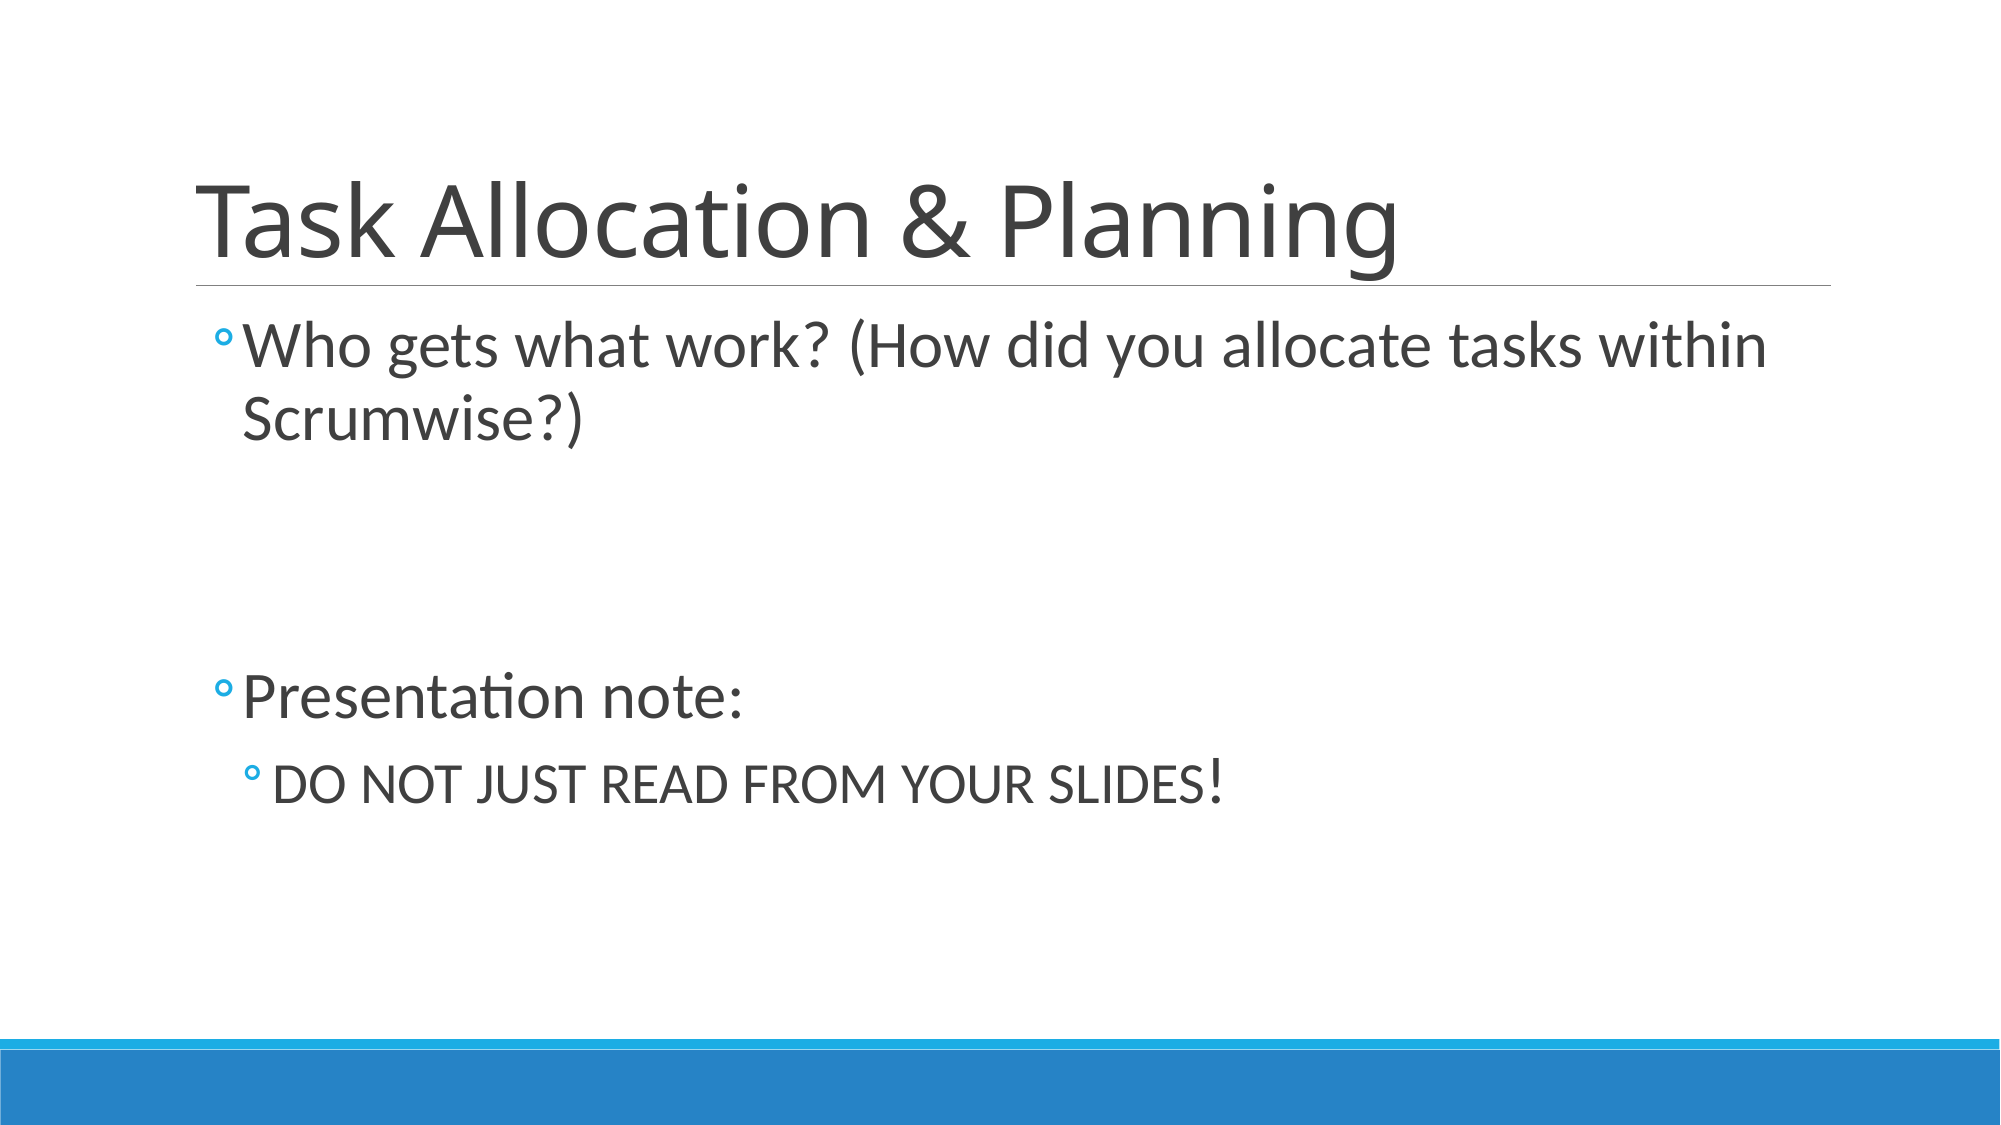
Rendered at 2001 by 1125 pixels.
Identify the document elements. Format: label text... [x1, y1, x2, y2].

title Task Allocation & Planning [180, 47, 1830, 285]
list Who gets what work? (How did you allocate tasks within Scrumwise?) Presentation note: DO NOT JUST READ FROM YOUR SLIDES! [180, 302, 1830, 963]
